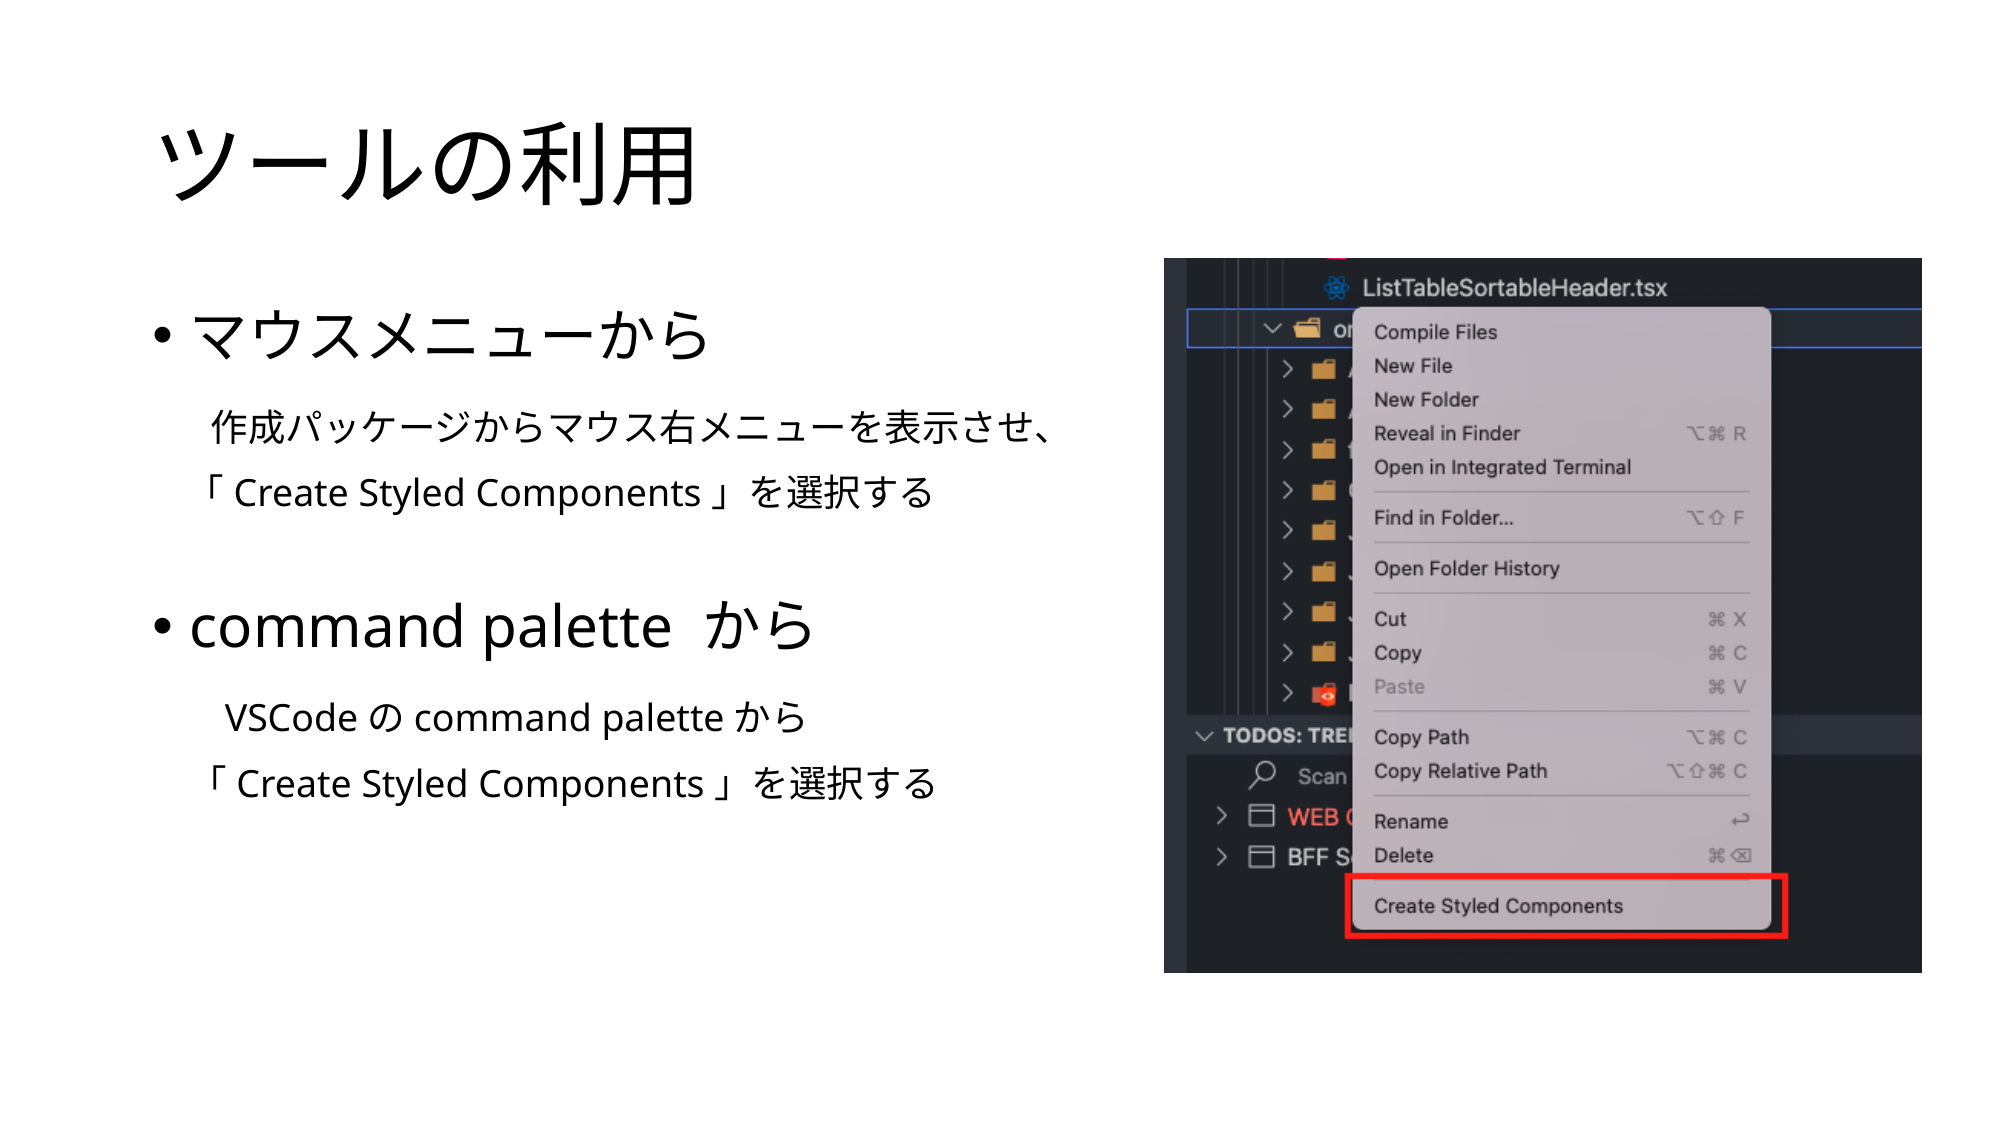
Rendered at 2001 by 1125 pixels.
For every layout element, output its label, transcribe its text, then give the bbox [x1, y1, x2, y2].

picture [1164, 258, 1922, 973]
list マウスメニューから 作成パッケージからマウス右メニューを表示させ、 「Create Styled Components」を選択する command palette から VSCodeのcommand paletteから 「Create Styled Components」を選択する [137, 299, 1863, 1014]
title ツールの利用 [137, 59, 1863, 278]
